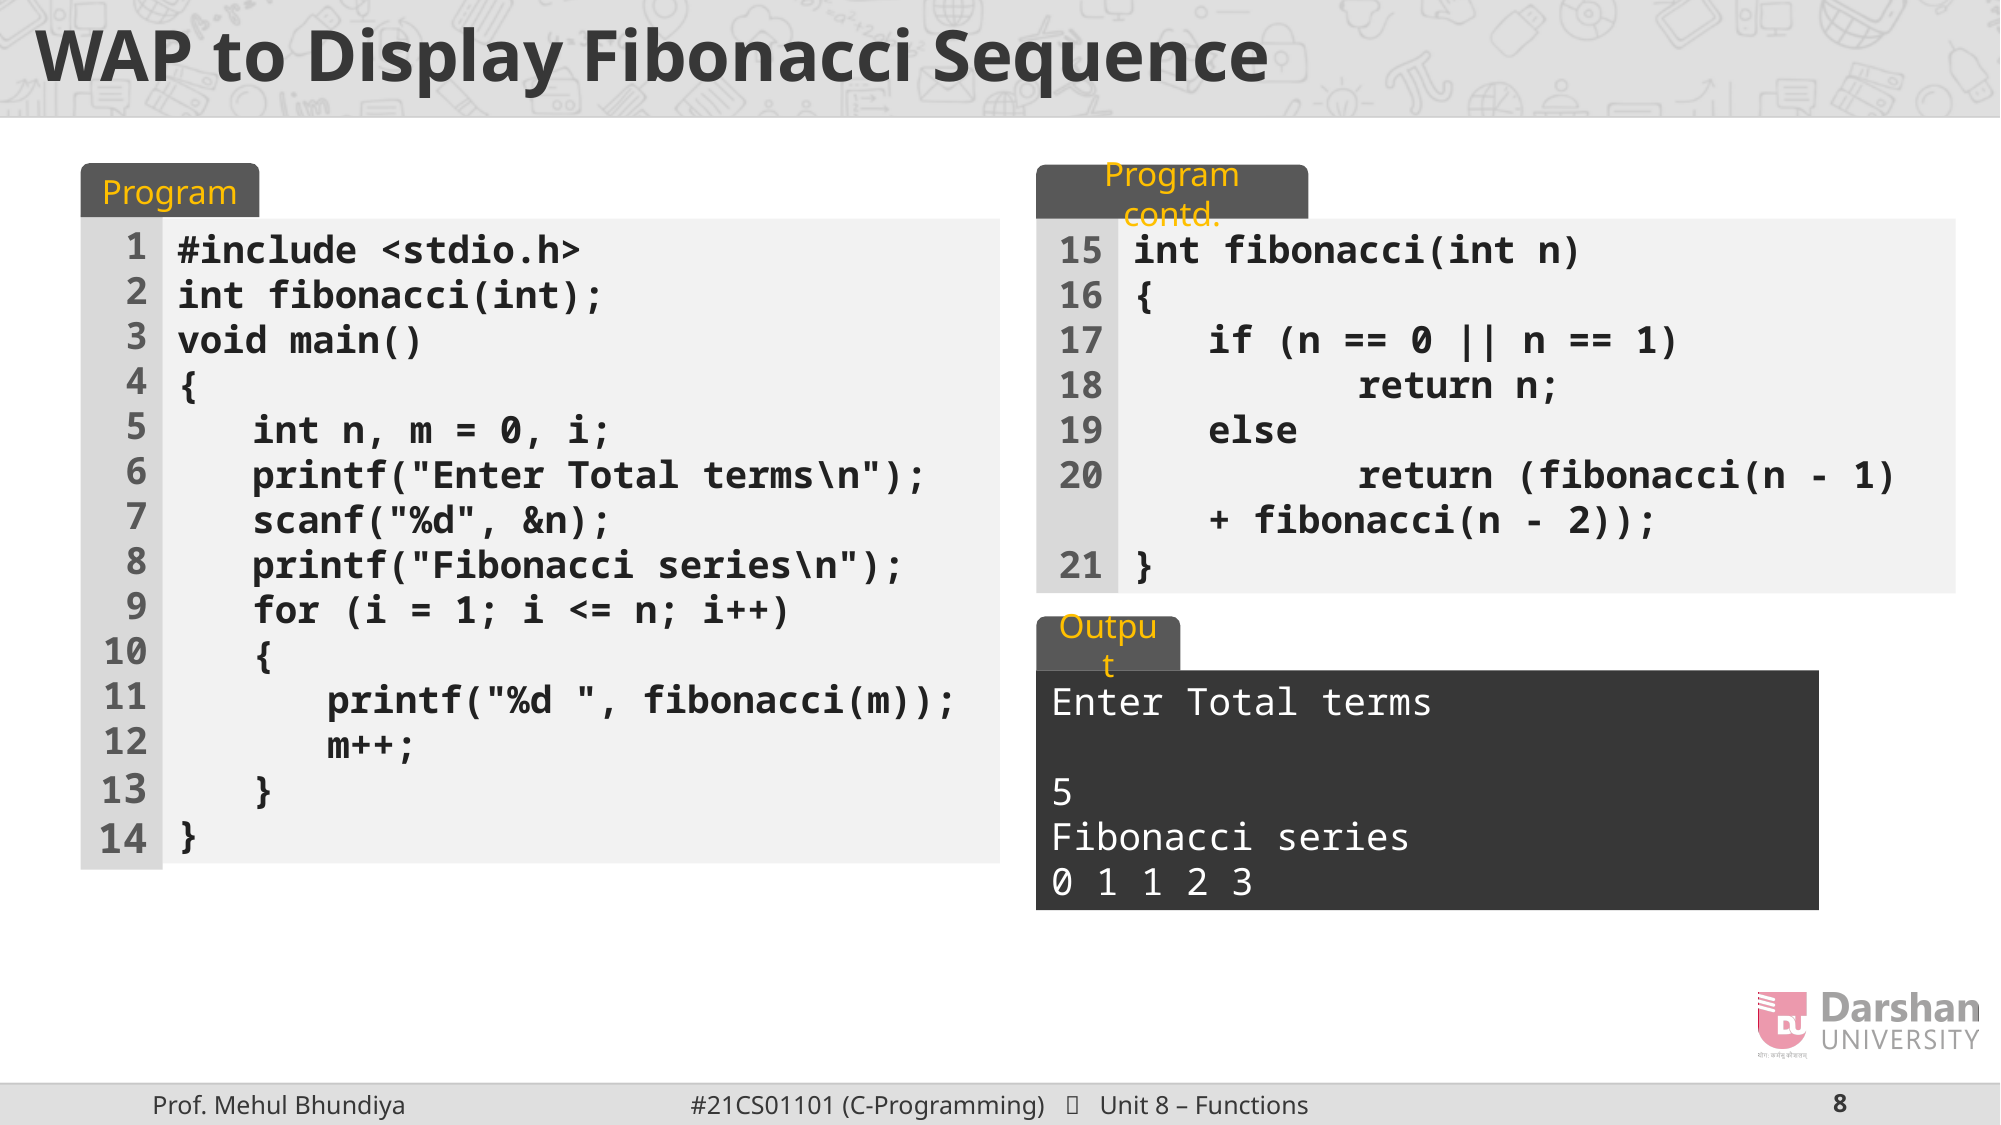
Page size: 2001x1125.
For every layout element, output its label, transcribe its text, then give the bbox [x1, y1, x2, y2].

text_box #include <stdio.h> int fibonacci(int); void main() { int n, m = 0, i; printf("Enter Total terms\n"); scanf("%d", &n); printf("Fibonacci series\n"); for (i = 1; i <= n; i++) { printf("%d ", fibonacci(m)); m++; } } [163, 218, 1000, 864]
text_box Program [79, 162, 261, 219]
text_box Output [1035, 615, 1182, 672]
text_box int fibonacci(int n) { if (n == 0 || n == 1) return n; else return (fibonacci(n - 1) + fibonacci(n - 2)); } [1119, 218, 1956, 594]
text_box 15 16 17 18 19 20 21 [1036, 220, 1119, 594]
title WAP to Display Fibonacci Sequence [0, 0, 2000, 117]
text_box Program contd. [1035, 163, 1310, 220]
text_box 1 2 3 4 5 6 7 8 9 10 11 12 13 14 [80, 219, 163, 870]
text_box Enter Total terms 5 Fibonacci series 0 1 1 2 3 [1036, 670, 1819, 911]
